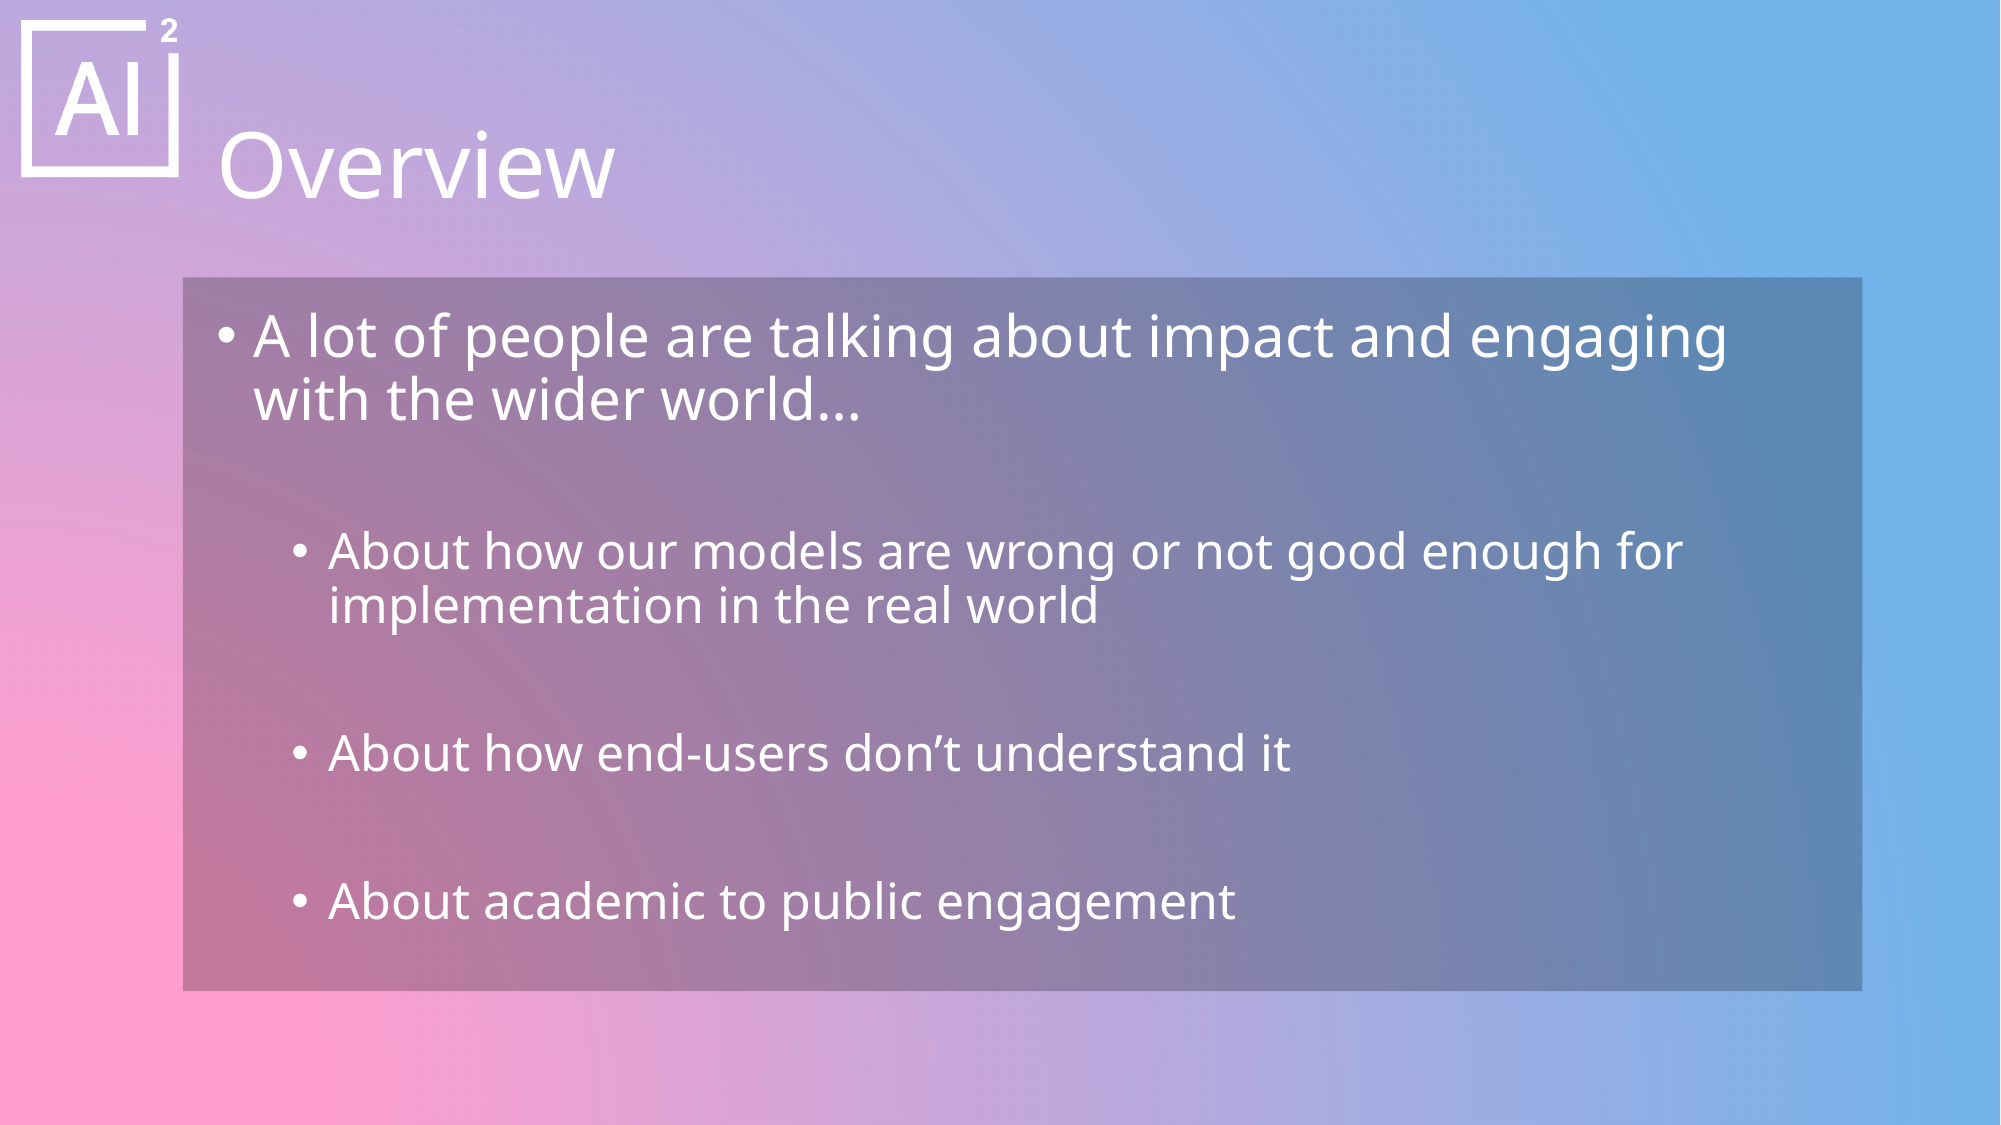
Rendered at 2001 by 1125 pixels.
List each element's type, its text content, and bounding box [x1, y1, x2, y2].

text_box [182, 276, 1864, 992]
list A lot of people are talking about impact and engaging with the wider world… About how our models are wrong or not good enough for implementation in the real world About how end-users don’t understand it About academic to public engagement [201, 299, 1863, 992]
picture [0, 0, 2001, 1125]
title Overview [201, 59, 1863, 278]
